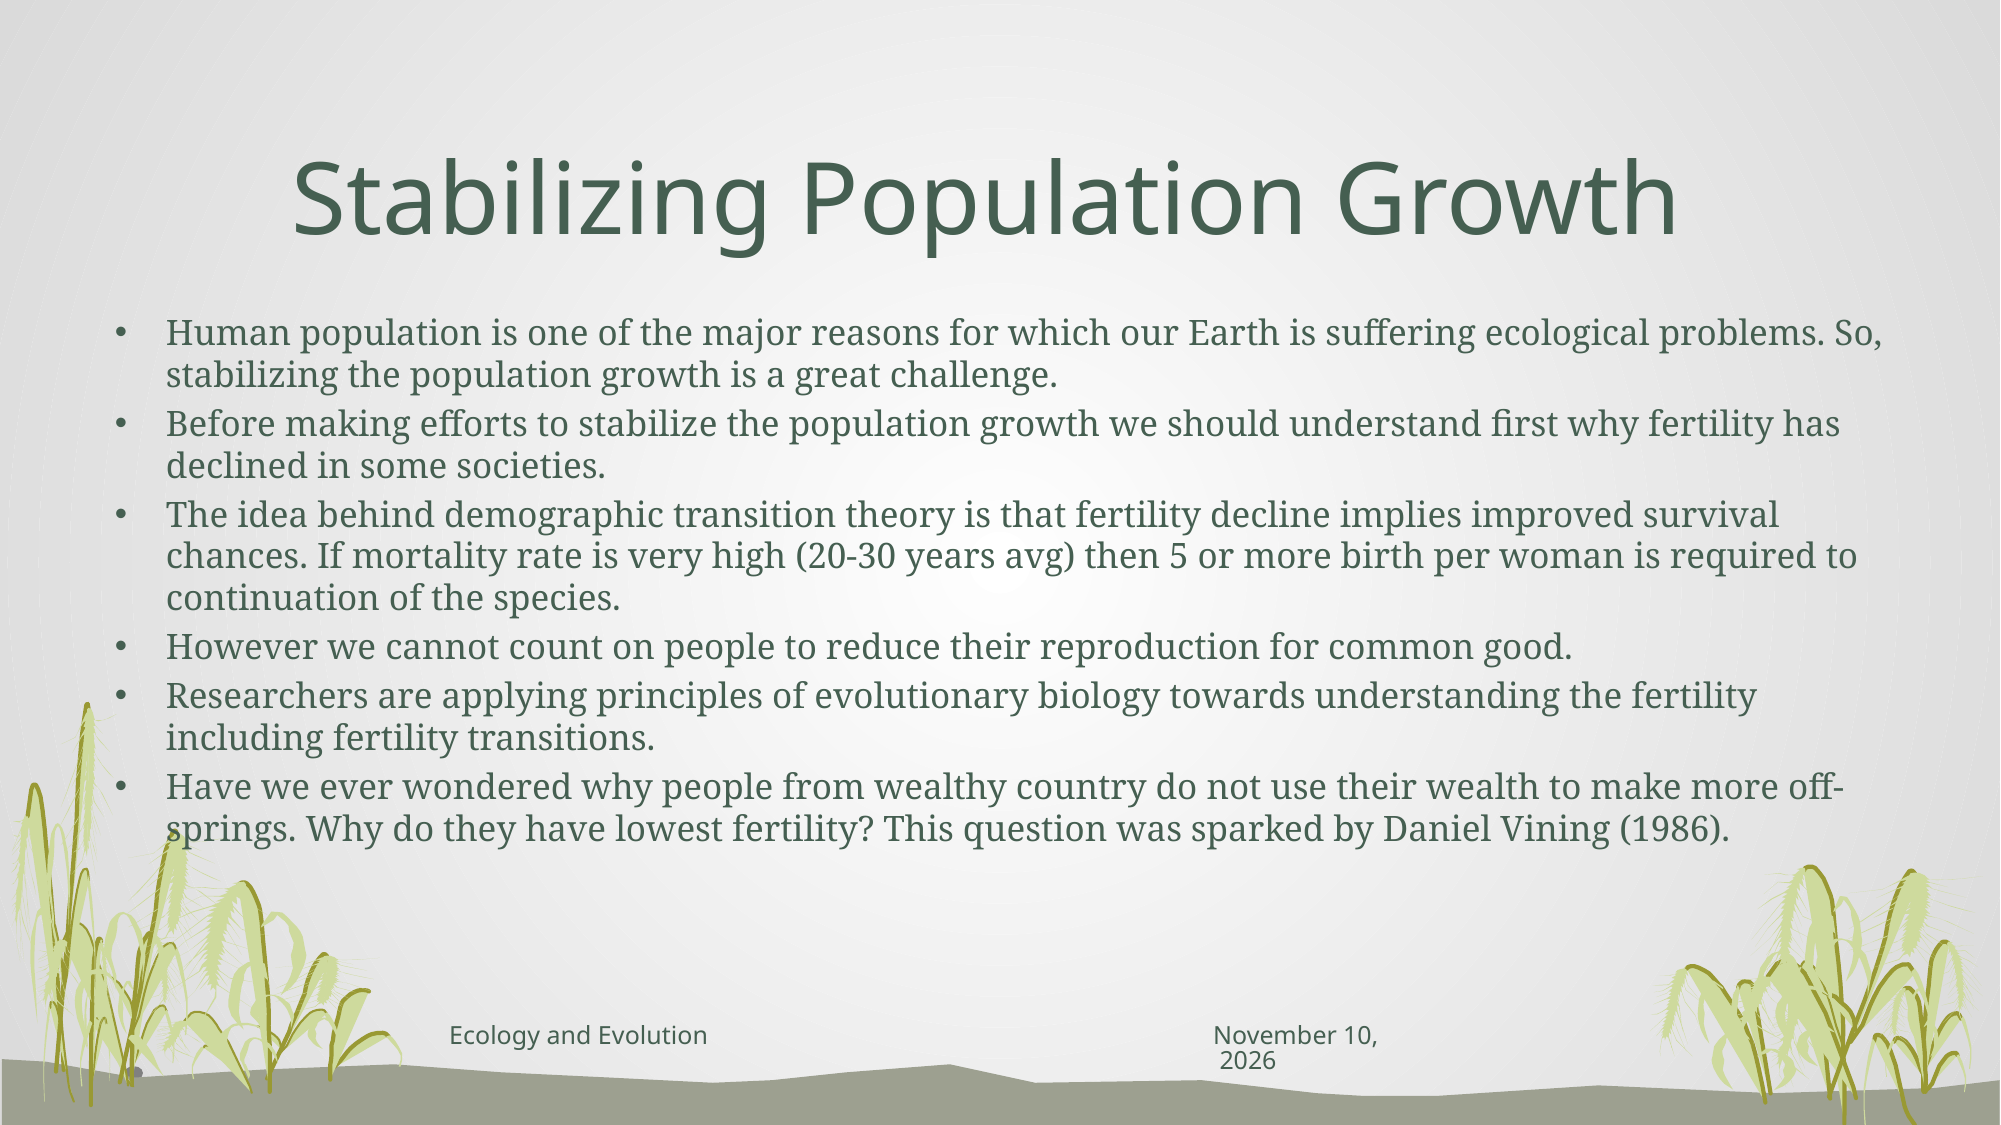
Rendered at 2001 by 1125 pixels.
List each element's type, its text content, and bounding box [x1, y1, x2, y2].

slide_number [1198, 1006, 1391, 1067]
title Stabilizing Population Growth [99, 0, 1900, 263]
list Human population is one of the major reasons for which our Earth is suffering ecological problems. So, stabilizing the population growth is a great challenge. Before making efforts to stabilize the population growth we should understand first why fertility has declined in some societies. The idea behind demographic transition theory is that fertility decline implies improved survival chances. If mortality rate is very high (20-30 years avg) then 5 or more birth per woman is required to continuation of the species. However we cannot count on people to reduce their reproduction for common good. Researchers are applying principles of evolutionary biology towards understanding the fertility including fertility transitions. Have we ever wondered why people from wealthy country do not use their wealth to make more off-springs. Why do they have lowest fertility? This question was sparked by Daniel Vining (1986). [99, 302, 1900, 864]
footer Ecology and Evolution [441, 1006, 1042, 1067]
